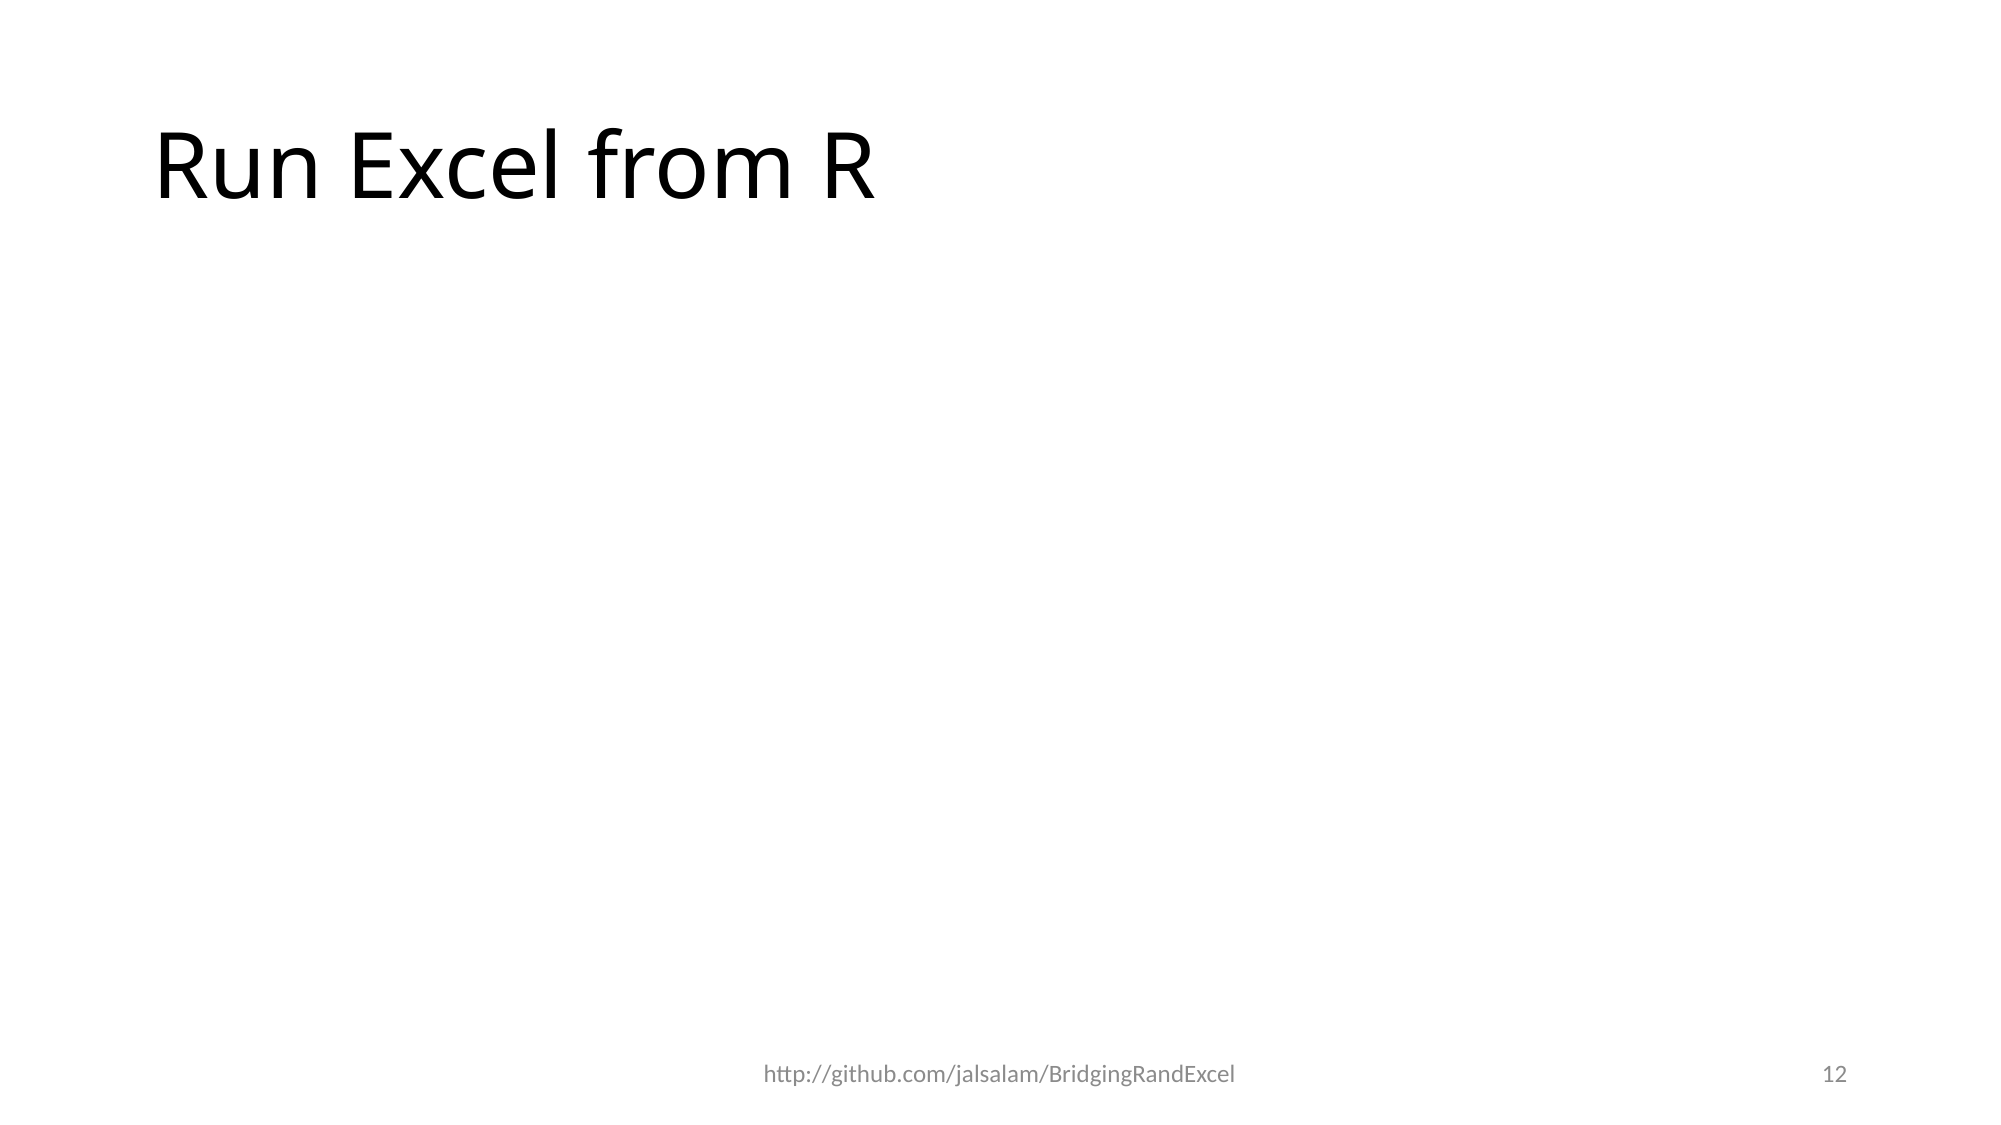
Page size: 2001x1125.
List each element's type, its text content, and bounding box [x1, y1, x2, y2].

title Run Excel from R [137, 59, 1863, 278]
slide_number 12 [1412, 1042, 1863, 1103]
footer http://github.com/jalsalam/BridgingRandExcel [662, 1042, 1338, 1103]
